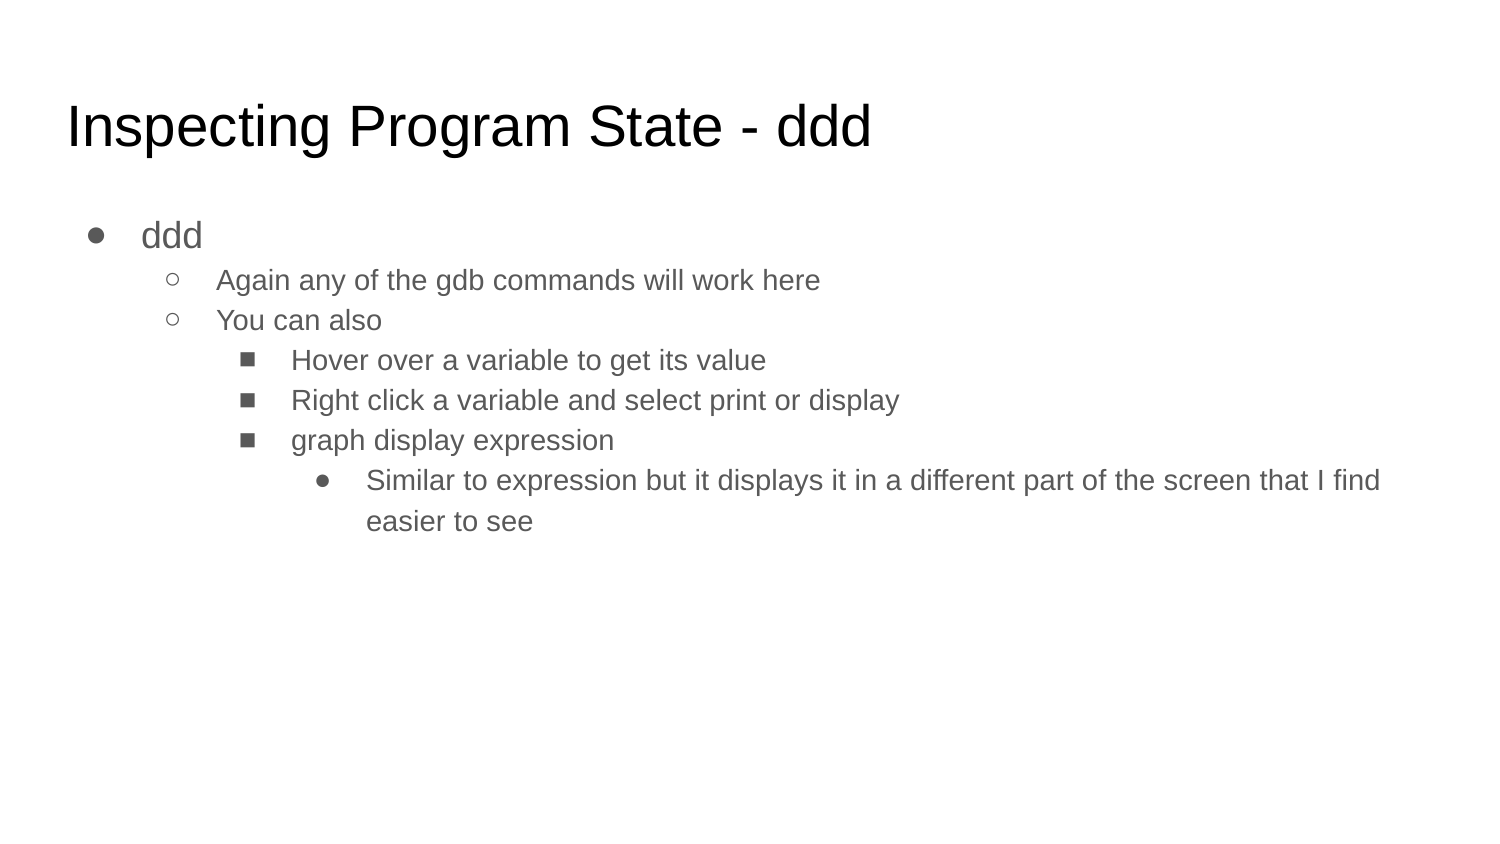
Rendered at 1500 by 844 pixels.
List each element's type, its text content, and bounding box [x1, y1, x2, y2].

list ddd Again any of the gdb commands will work here You can also Hover over a variable to get its value Right click a variable and select print or display graph display expression Similar to expression but it displays it in a different part of the screen that I find easier to see [51, 189, 1449, 750]
title Inspecting Program State - ddd [51, 72, 1449, 167]
